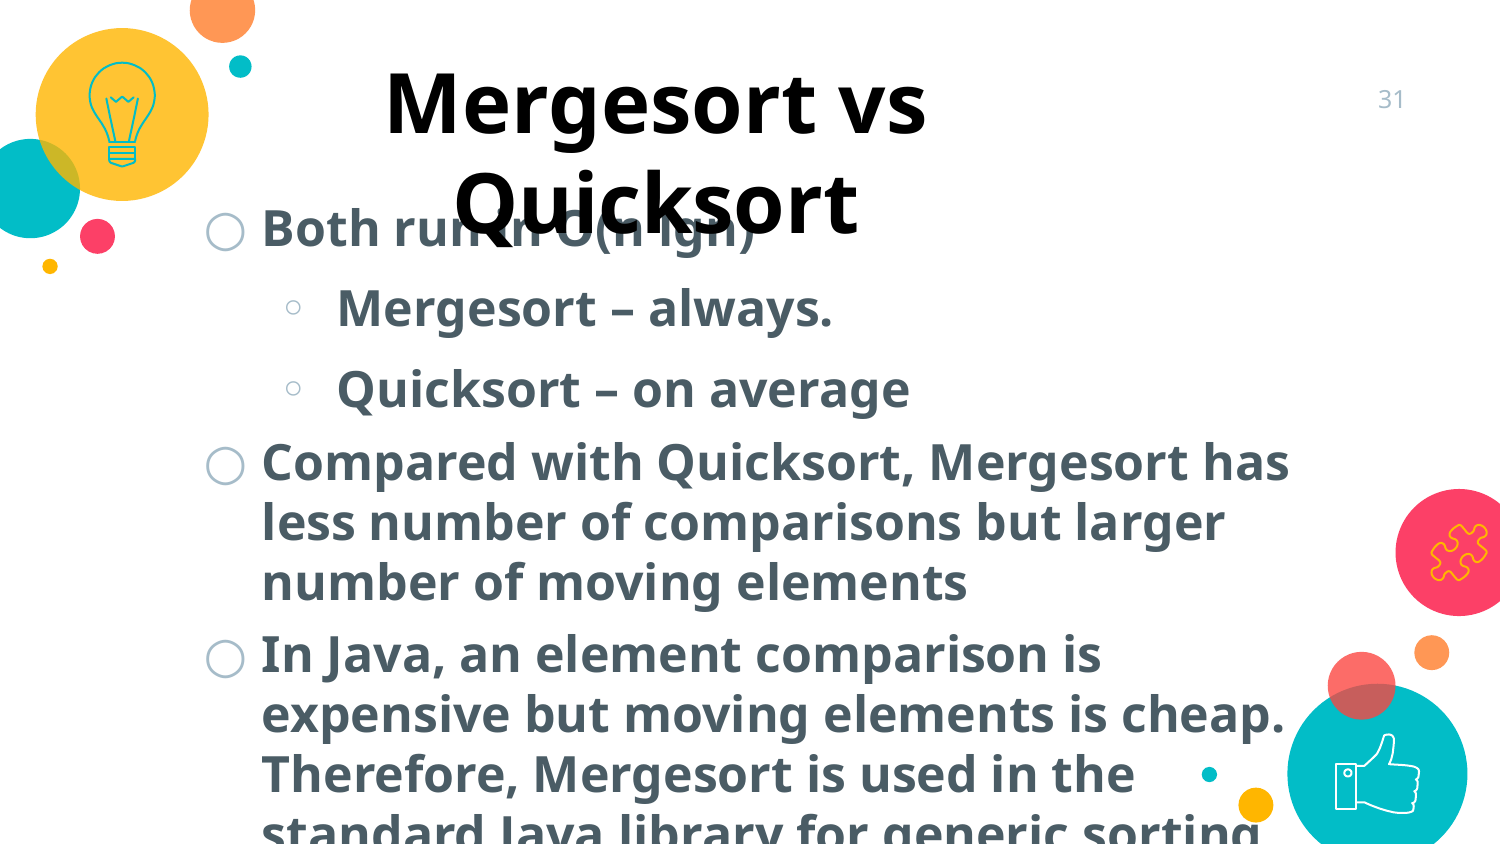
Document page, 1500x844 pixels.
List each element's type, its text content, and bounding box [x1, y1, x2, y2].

slide_number 31 [1331, 68, 1422, 134]
list Both run in O(n lgn) Mergesort – always. Quicksort – on average Compared with Quicksort, Mergesort has less number of comparisons but larger number of moving elements In Java, an element comparison is expensive but moving elements is cheap. Therefore, Mergesort is used in the standard Java library for generic sorting [171, 181, 1349, 758]
text_box Mergesort vs Quicksort [241, 43, 1071, 258]
